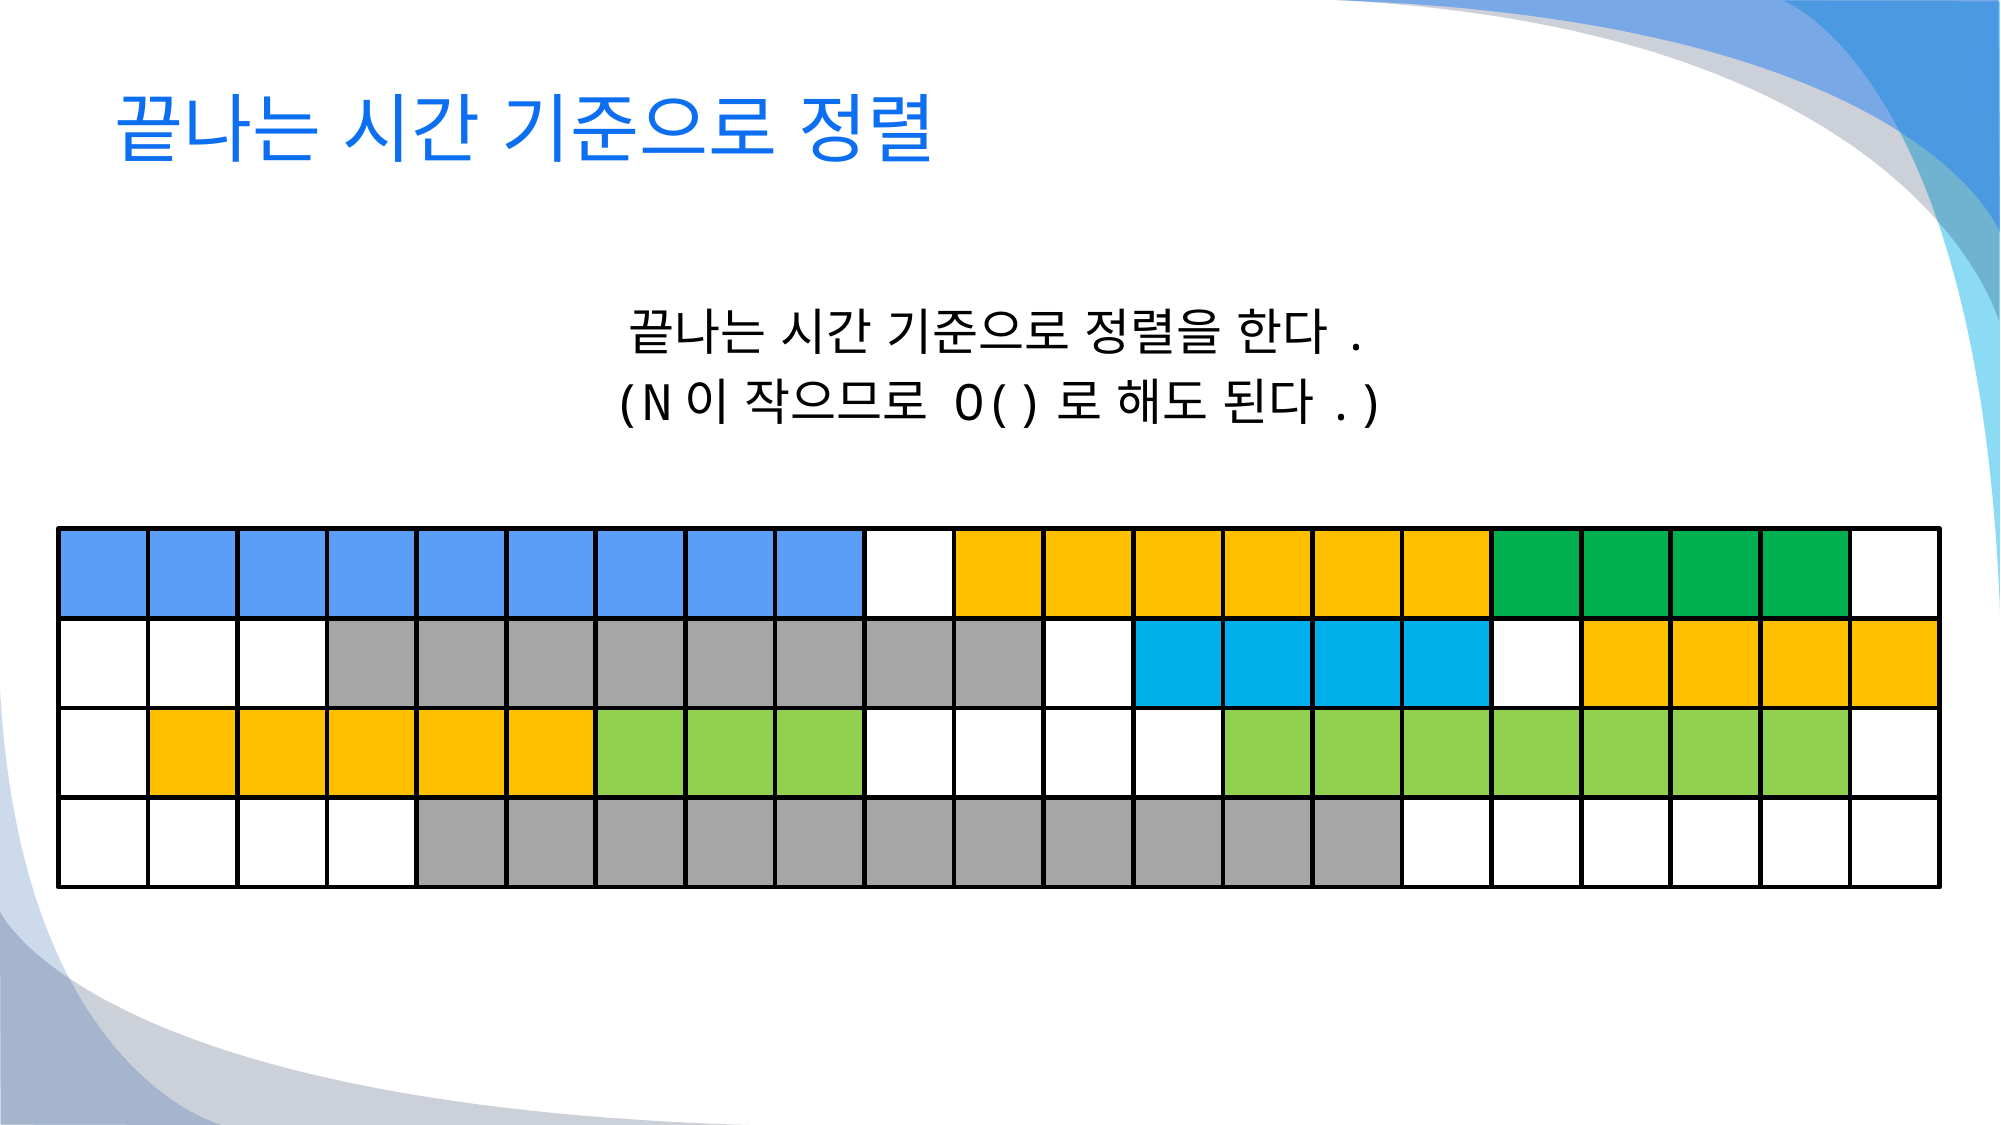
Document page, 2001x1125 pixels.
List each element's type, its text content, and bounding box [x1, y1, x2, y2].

text_box [1401, 707, 1491, 797]
text_box [505, 797, 595, 888]
text_box [1670, 707, 1759, 797]
text_box [57, 617, 147, 707]
text_box [864, 797, 953, 888]
text_box [864, 707, 953, 797]
text_box [147, 527, 236, 617]
text_box [326, 527, 416, 617]
text_box [1311, 527, 1401, 617]
text_box [326, 617, 416, 707]
text_box [595, 707, 684, 797]
text_box [1401, 617, 1491, 707]
text_box [953, 527, 1043, 617]
text_box [1132, 527, 1222, 617]
text_box [684, 617, 774, 707]
text_box [236, 707, 326, 797]
text_box [1401, 527, 1491, 617]
text_box [1132, 707, 1222, 797]
text_box [1491, 527, 1580, 617]
text_box [505, 617, 595, 707]
text_box [236, 617, 326, 707]
text_box [326, 797, 416, 888]
text_box [684, 527, 774, 617]
text_box [1311, 617, 1401, 707]
text_box [1580, 527, 1670, 617]
text_box [1401, 797, 1491, 888]
text_box [953, 797, 1043, 888]
text_box [864, 617, 953, 707]
text_box [1491, 797, 1580, 888]
text_box [1222, 527, 1311, 617]
text_box [1222, 617, 1311, 707]
text_box [1580, 617, 1670, 707]
text_box [1759, 707, 1849, 797]
text_box [57, 797, 147, 888]
text_box [1043, 797, 1132, 888]
text_box [1580, 797, 1670, 888]
text_box [1311, 707, 1401, 797]
text_box [1043, 707, 1132, 797]
text_box [1670, 527, 1759, 617]
text_box [505, 707, 595, 797]
text_box [1491, 707, 1580, 797]
text_box [953, 617, 1043, 707]
text_box [1491, 617, 1580, 707]
text_box [416, 707, 505, 797]
text_box [326, 707, 416, 797]
text_box [595, 797, 684, 888]
text_box [684, 797, 774, 888]
text_box [774, 797, 864, 888]
title 끝나는 시간 기준으로 정렬 [99, 50, 1900, 202]
text_box [953, 707, 1043, 797]
text_box [1222, 797, 1311, 888]
text_box [1132, 617, 1222, 707]
text_box [1043, 527, 1132, 617]
text_box [1759, 527, 1849, 617]
text_box [1222, 707, 1311, 797]
text_box [595, 617, 684, 707]
text_box [1849, 617, 1941, 707]
text_box [1849, 707, 1941, 797]
text_box [57, 527, 147, 617]
text_box [1849, 527, 1941, 617]
text_box [1580, 707, 1670, 797]
text_box [1043, 617, 1132, 707]
text_box [147, 797, 236, 888]
text_box [774, 617, 864, 707]
text_box [1759, 797, 1849, 888]
text_box [147, 707, 236, 797]
text_box [1849, 797, 1941, 888]
text_box [1670, 797, 1759, 888]
text_box [147, 617, 236, 707]
text_box [774, 707, 864, 797]
text_box [236, 527, 326, 617]
text_box [416, 617, 505, 707]
text_box [57, 707, 147, 797]
text_box [416, 527, 505, 617]
text_box [416, 797, 505, 888]
text_box [1670, 617, 1759, 707]
text_box [505, 527, 595, 617]
text_box [1311, 797, 1401, 888]
text_box [1759, 617, 1849, 707]
text_box [864, 527, 953, 617]
text_box [1132, 797, 1222, 888]
text_box [595, 527, 684, 617]
text_box [684, 707, 774, 797]
text_box [236, 797, 326, 888]
text_box [774, 527, 864, 617]
